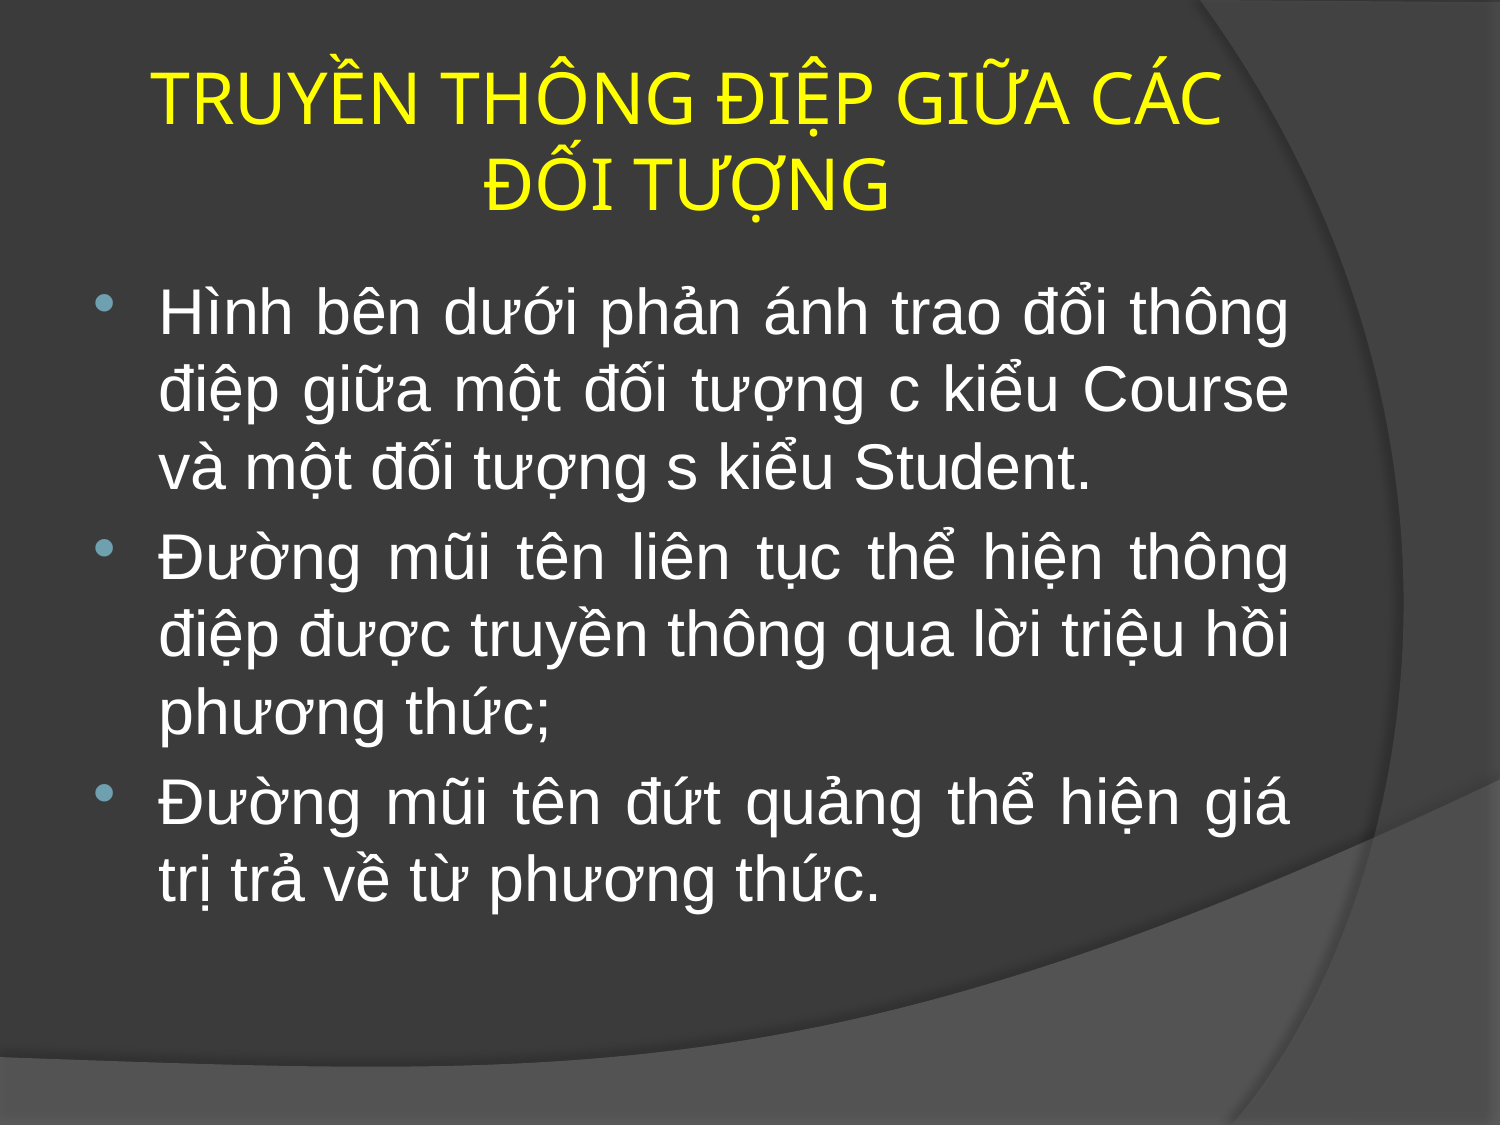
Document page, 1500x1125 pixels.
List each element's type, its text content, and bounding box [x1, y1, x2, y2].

title TRUYỀN THÔNG ĐIỆP GIỮA CÁC ĐỐI TƯỢNG [75, 45, 1300, 233]
list Hình bên dưới phản ánh trao đổi thông điệp giữa một đối tượng c kiểu Course và một đối tượng s kiểu Student. Đường mũi tên liên tục thể hiện thông điệp được truyền thông qua lời triệu hồi phương thức; Đường mũi tên đứt quảng thể hiện giá trị trả về từ phương thức. [75, 262, 1306, 1005]
